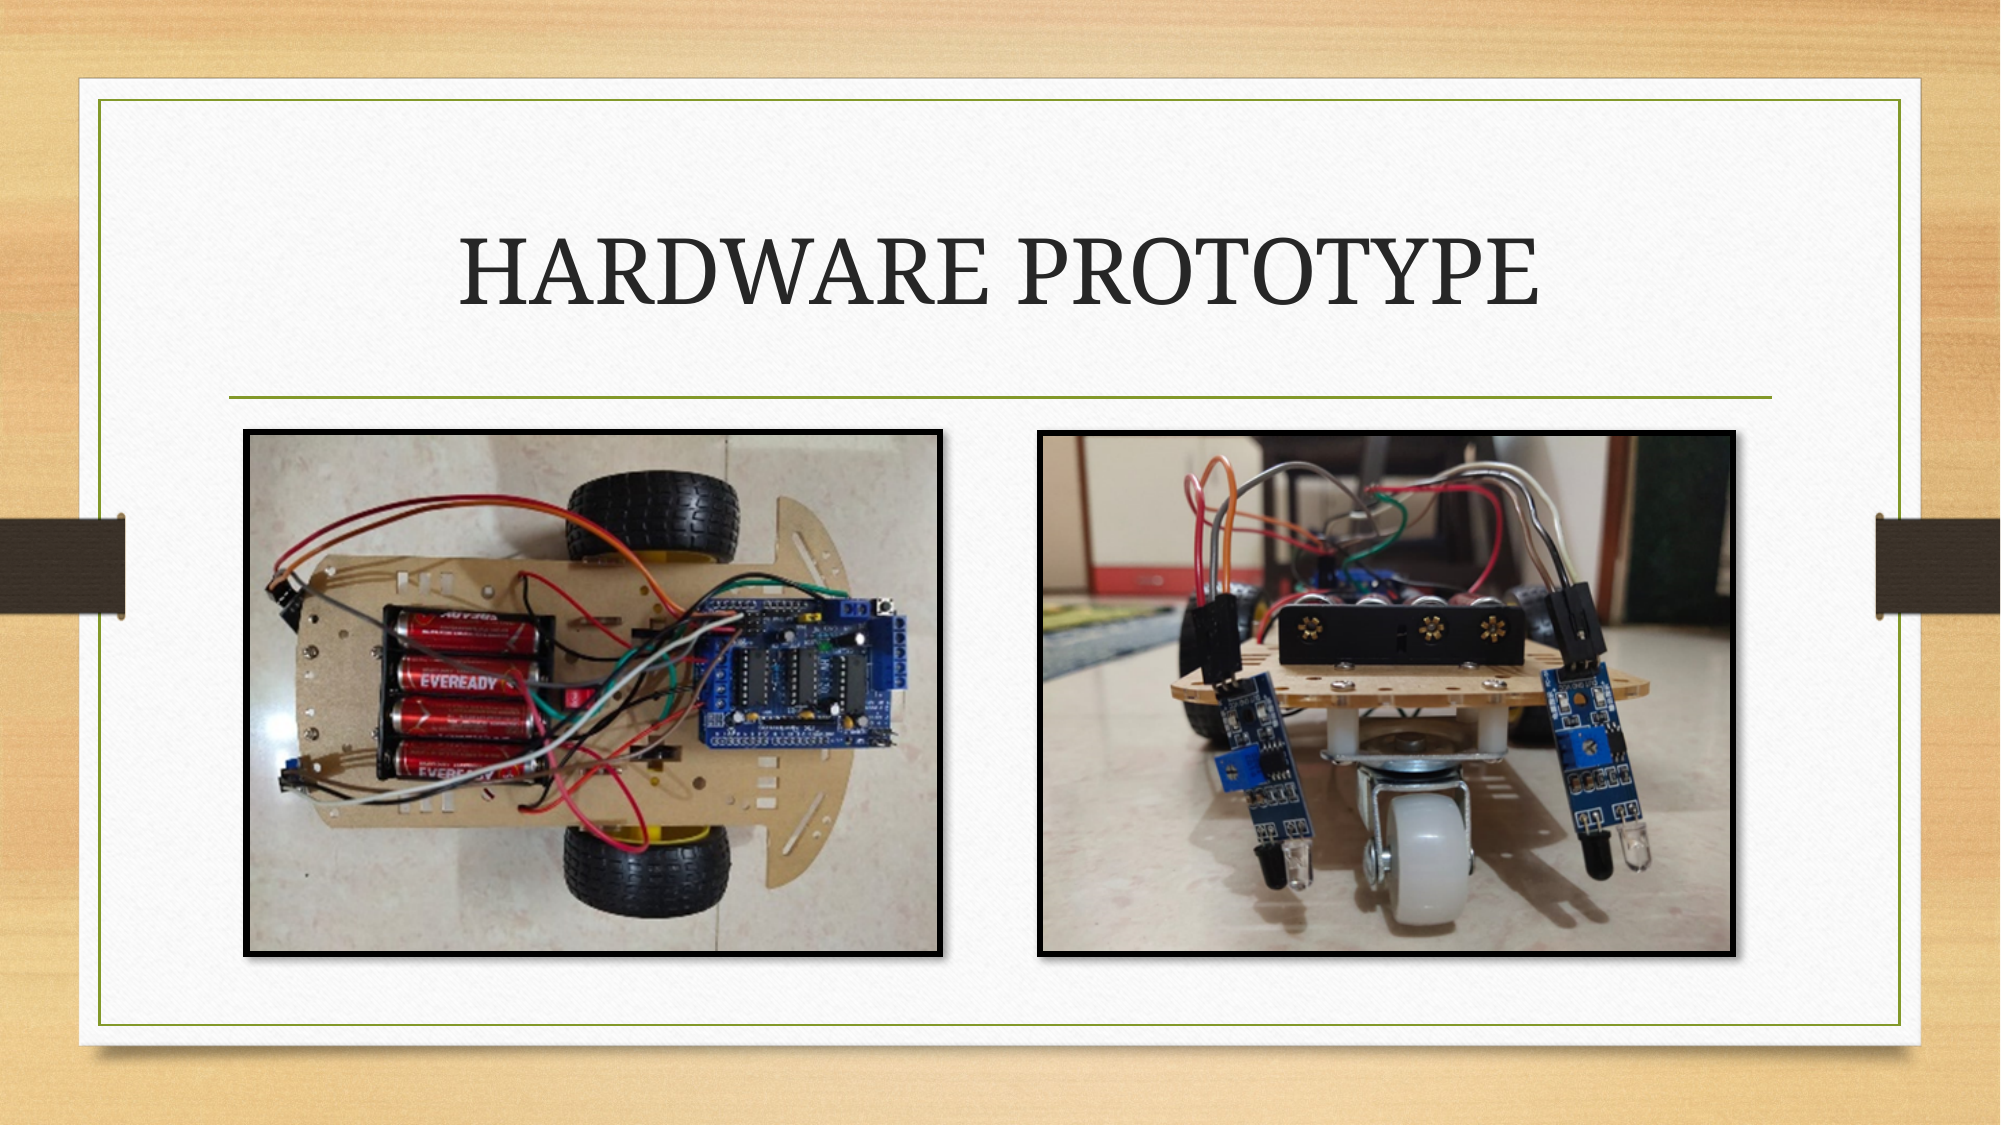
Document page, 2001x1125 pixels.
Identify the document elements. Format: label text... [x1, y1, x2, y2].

title HARDWARE PROTOTYPE [212, 161, 1788, 375]
picture [0, 0, 2001, 1125]
